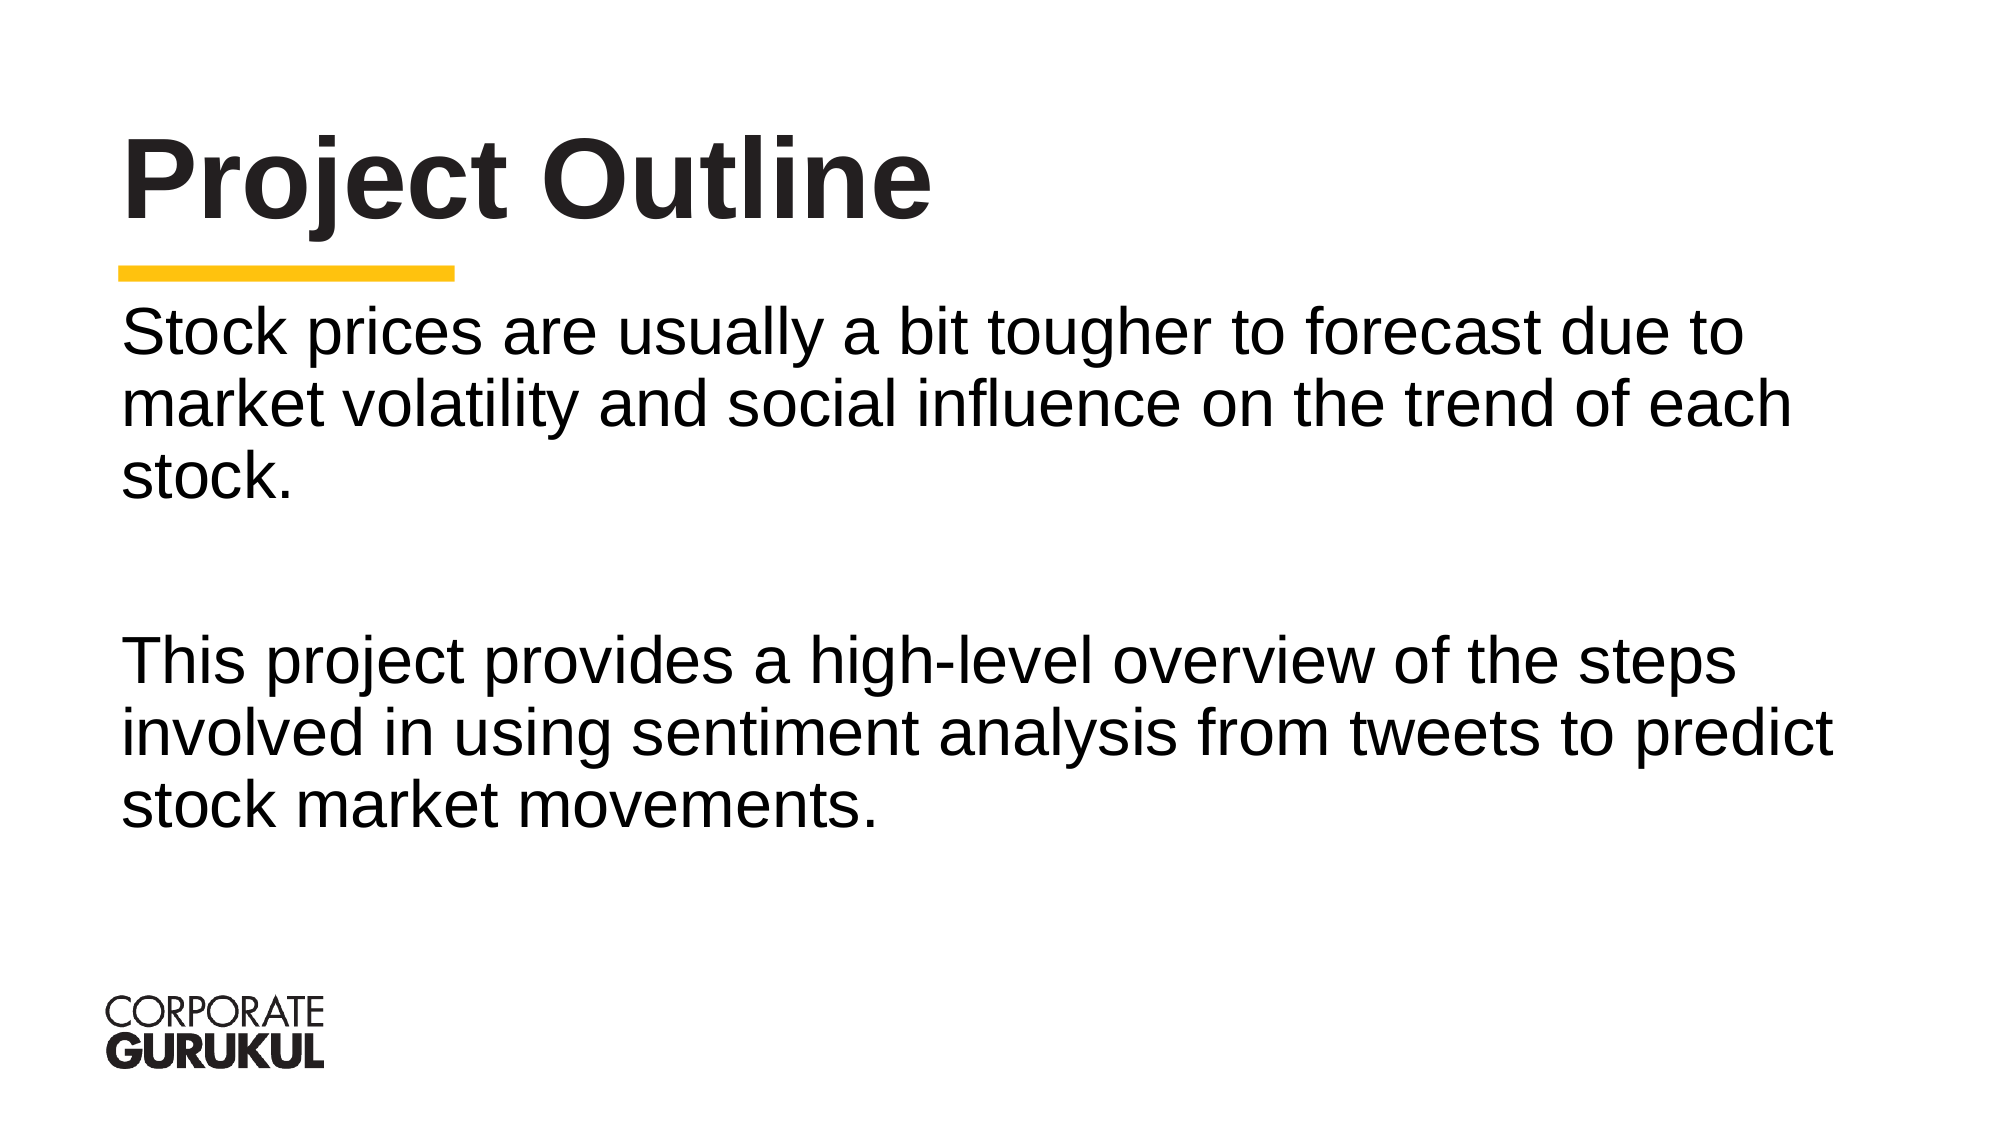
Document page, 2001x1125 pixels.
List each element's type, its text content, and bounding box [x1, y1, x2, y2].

list Stock prices are usually a bit tougher to forecast due to market volatility and social influence on the trend of each stock. This project provides a high-level overview of the steps involved in using sentiment analysis from tweets to predict stock market movements. [105, 289, 1916, 949]
list Project Outline [105, 112, 964, 255]
picture [118, 265, 455, 282]
picture [105, 994, 324, 1069]
